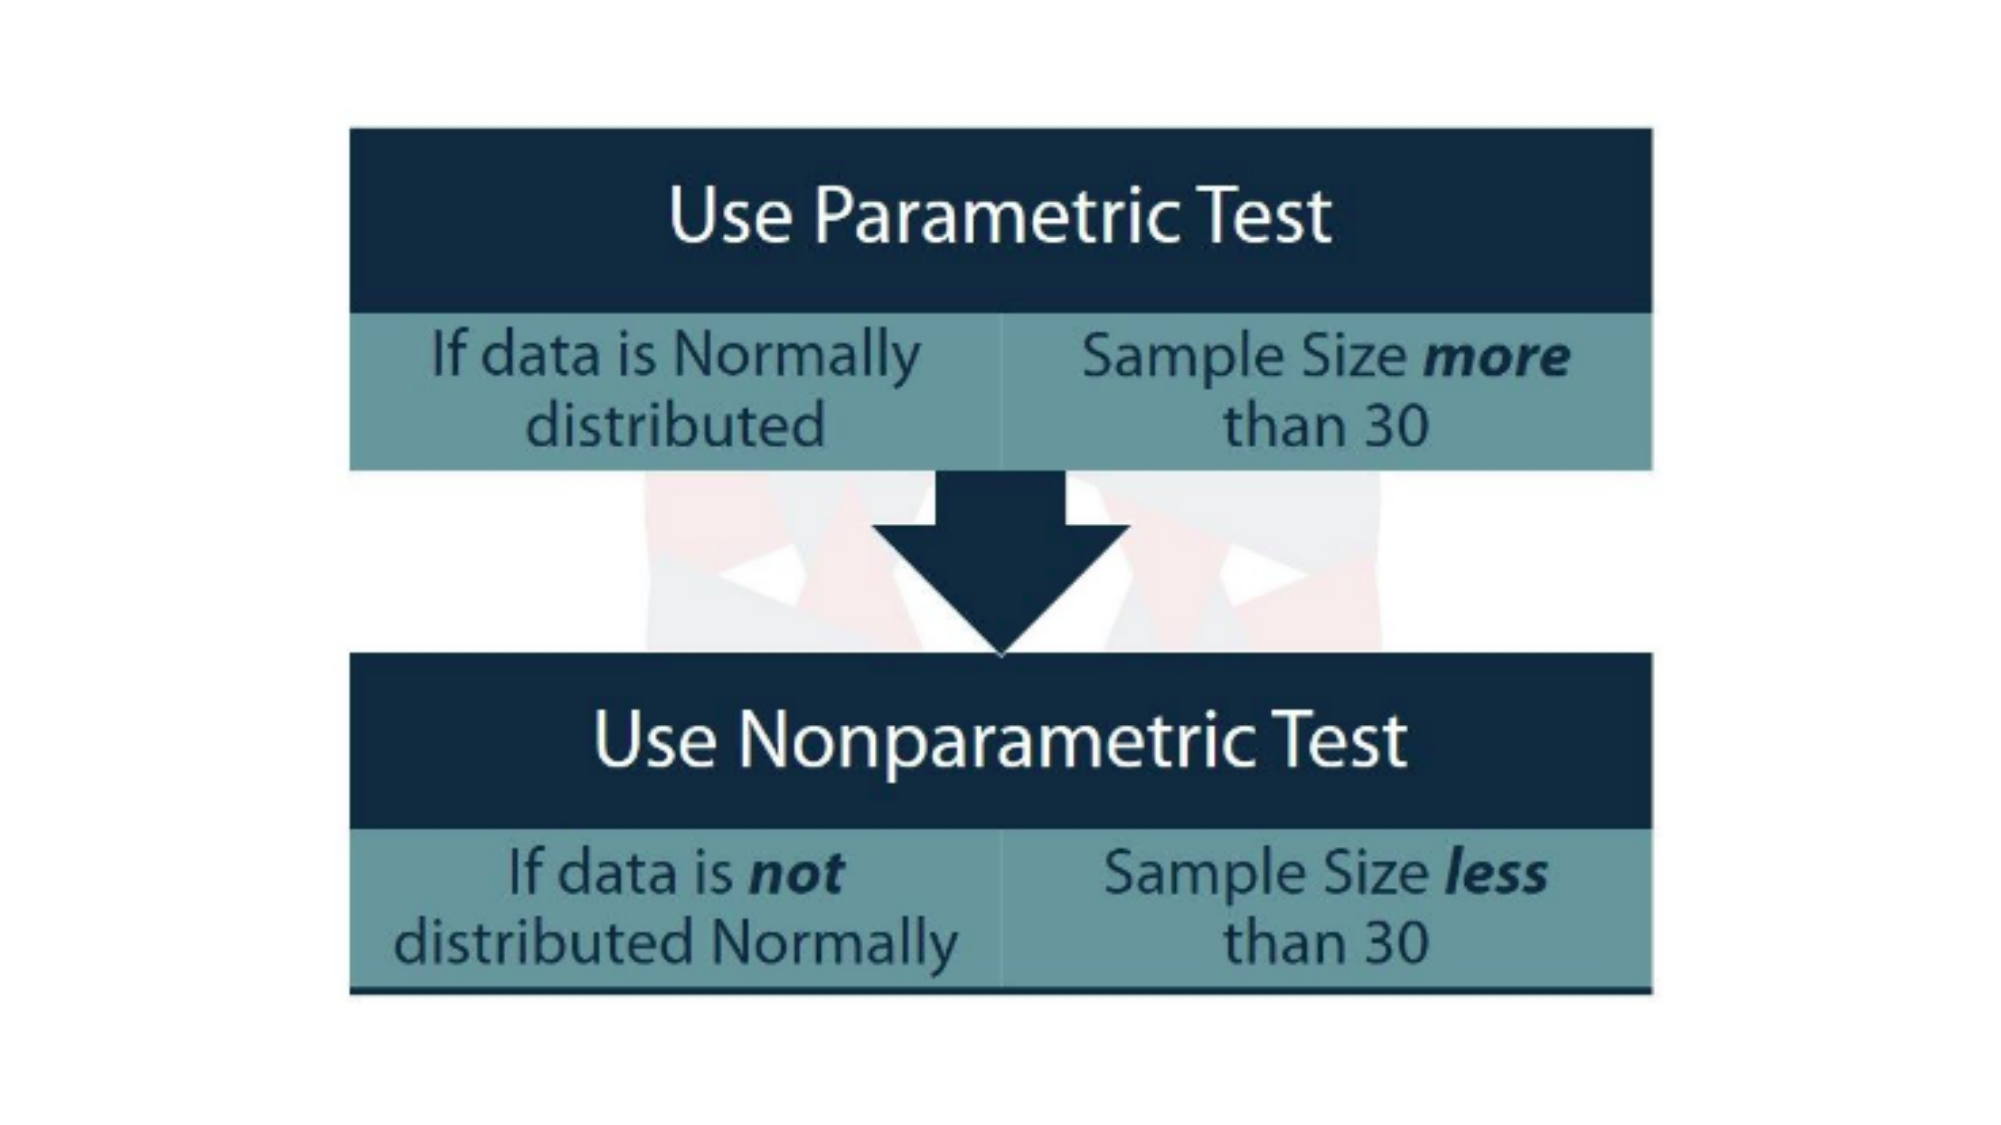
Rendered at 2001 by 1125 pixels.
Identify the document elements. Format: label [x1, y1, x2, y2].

list [317, 105, 1682, 1020]
